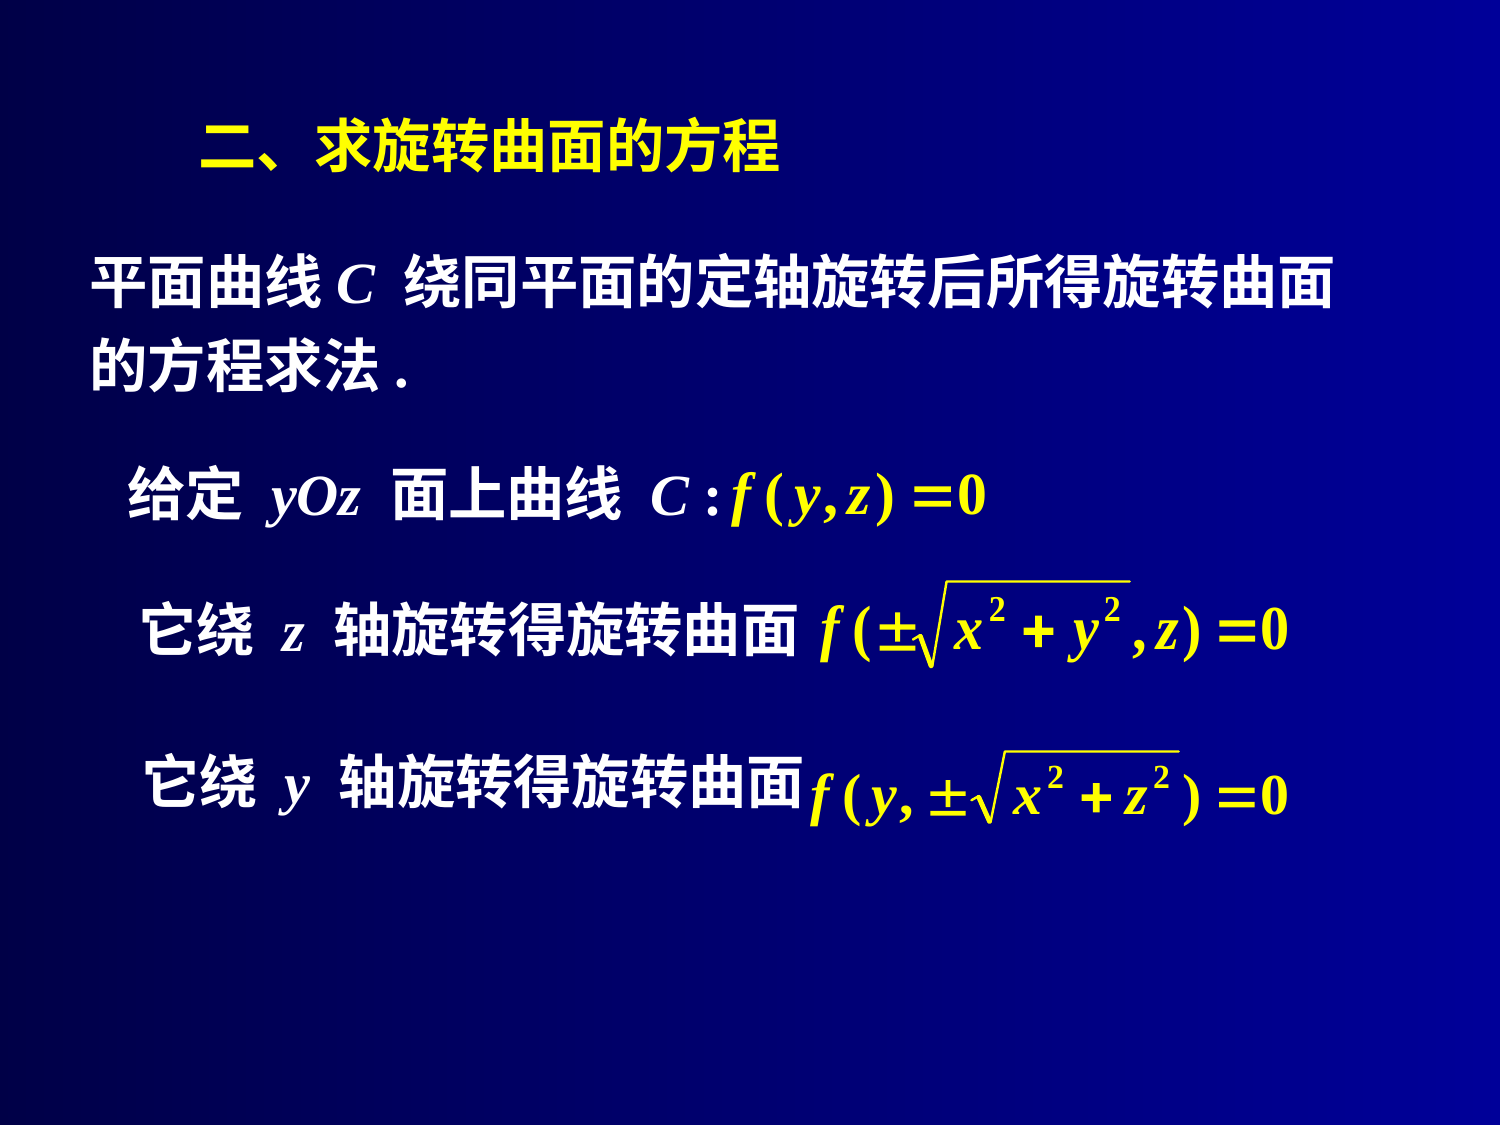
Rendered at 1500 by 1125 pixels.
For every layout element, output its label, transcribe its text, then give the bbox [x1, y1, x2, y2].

text_box 平面曲线C 绕同平面的定轴旋转后所得旋转曲面 的方程求法. [74, 237, 1351, 407]
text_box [790, 737, 1298, 839]
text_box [799, 566, 1301, 681]
text_box 它绕 z 轴旋转得旋转曲面 [123, 585, 794, 671]
title 二、求旋转曲面的方程 [87, 99, 892, 188]
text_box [712, 462, 995, 539]
text_box 给定 yOz 面上曲线 C : [112, 450, 788, 535]
text_box 它绕 y 轴旋转得旋转曲面 [126, 737, 788, 823]
